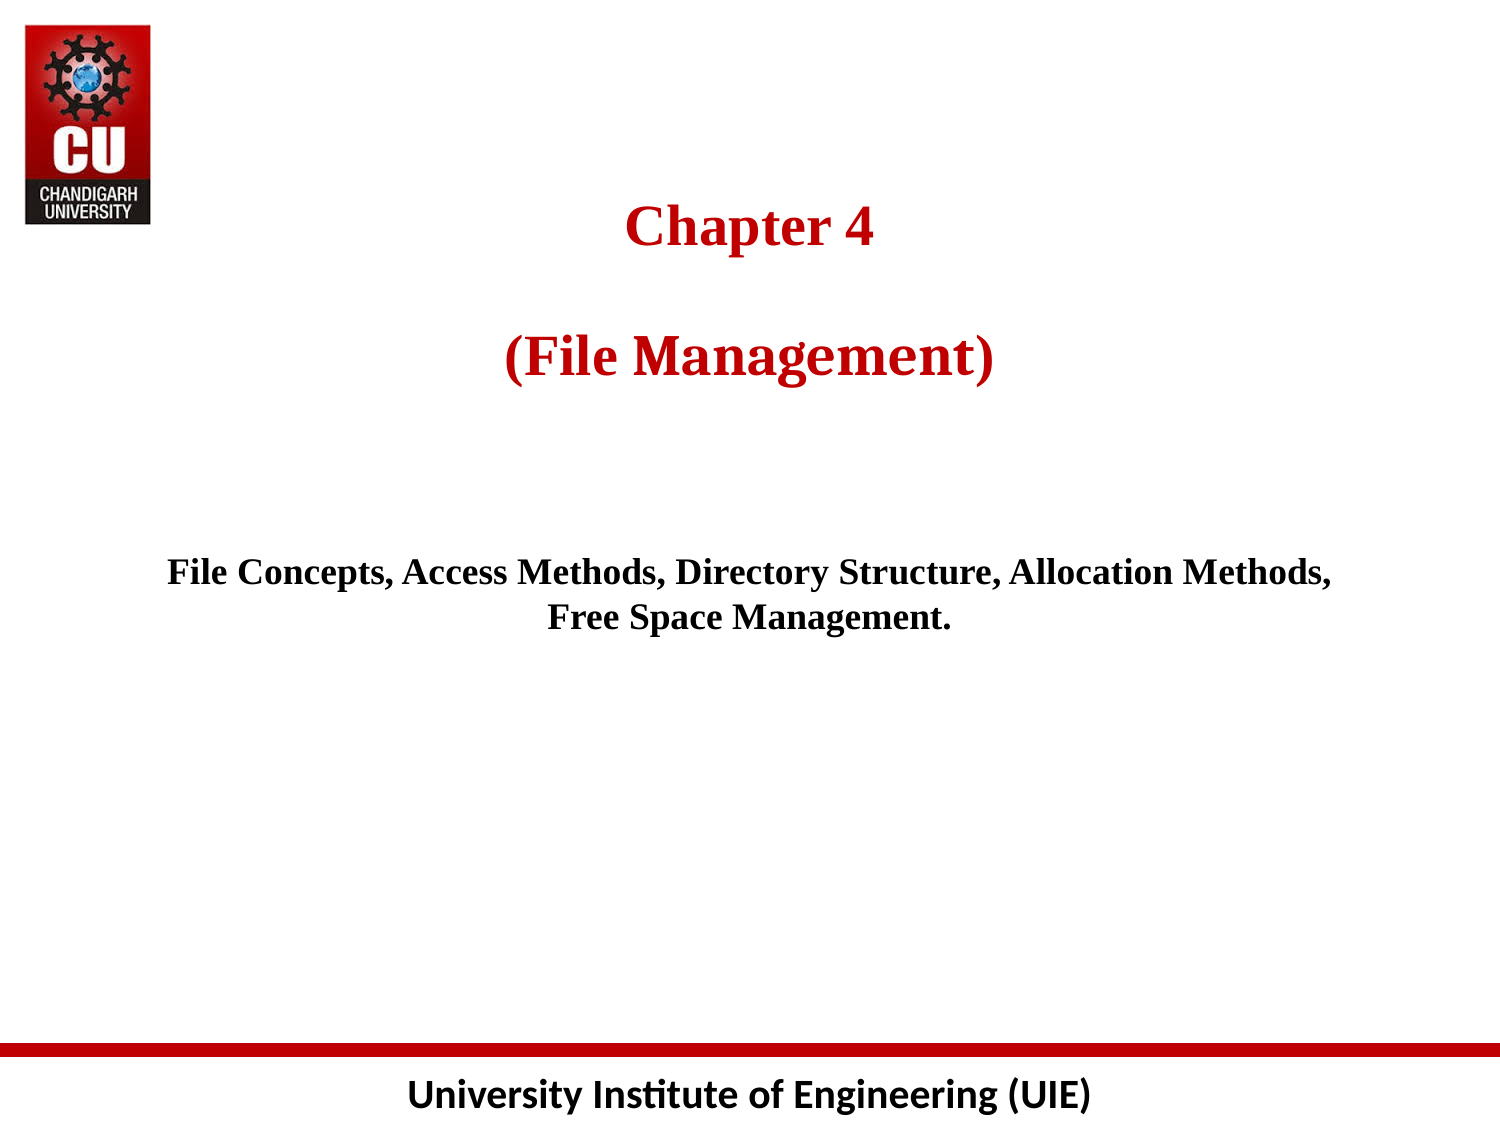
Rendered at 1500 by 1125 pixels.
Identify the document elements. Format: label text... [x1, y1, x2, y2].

title Chapter 4 (File Management) File Concepts, Access Methods, Directory Structure, Allocation Methods, Free Space Management. [112, 149, 1388, 950]
picture [24, 24, 151, 225]
